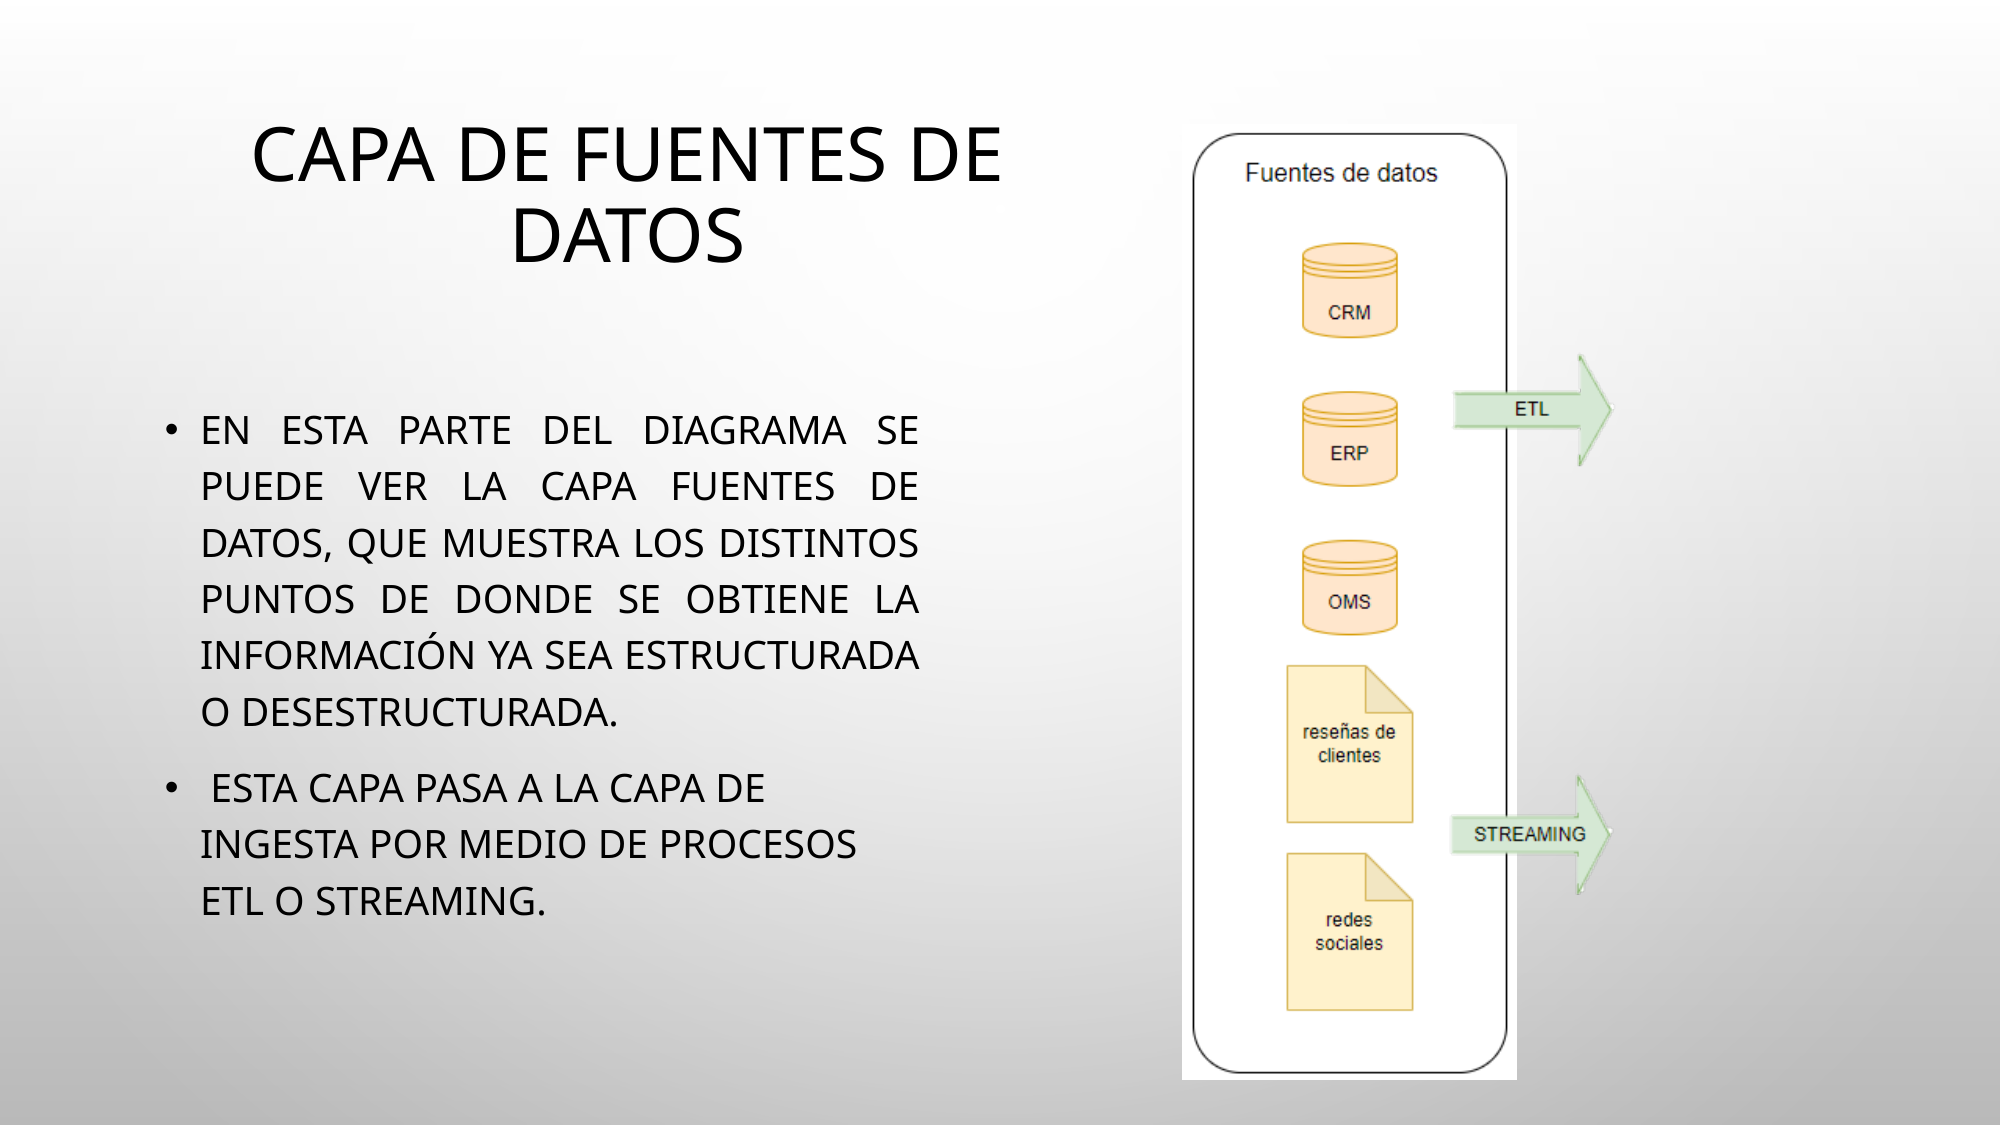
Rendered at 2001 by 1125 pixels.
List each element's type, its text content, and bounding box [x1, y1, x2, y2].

list En esta parte del diagrama se puede ver la capa fuentes de datos, que muestra los distintos puntos de donde se obtiene la información ya sea estructurada o desestructurada. Esta capa pasa a la capa de ingesta por medio de procesos etl o streaming. [149, 388, 936, 950]
title Capa de fuentes de datos [149, 66, 1106, 329]
picture [0, 0, 2000, 1125]
